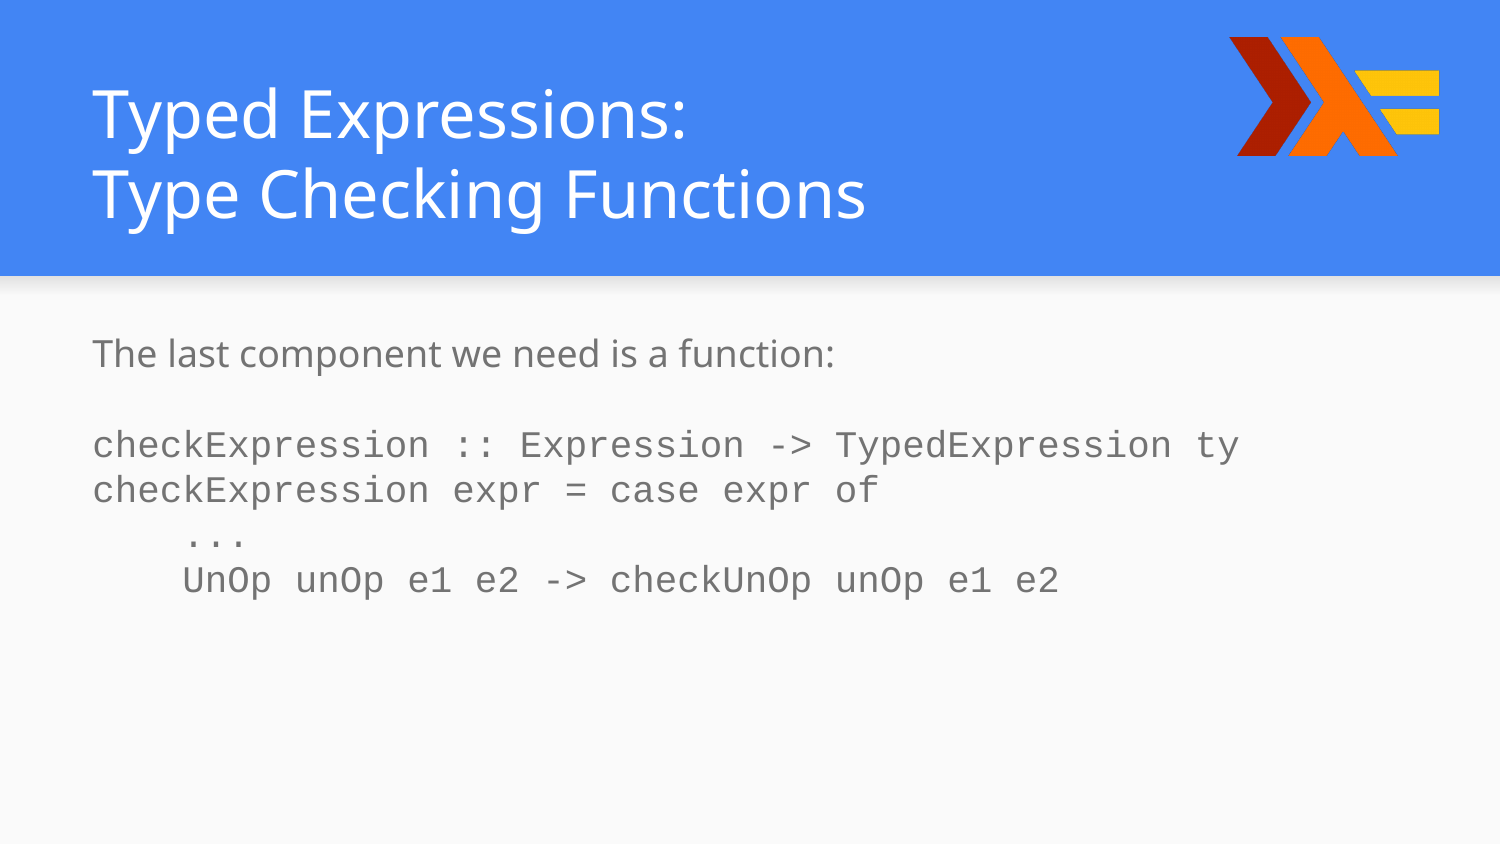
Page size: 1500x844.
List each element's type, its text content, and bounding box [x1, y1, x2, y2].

title Typed Expressions: Type Checking Functions [77, 121, 1427, 248]
list The last component we need is a function: checkExpression :: Expression -> TypedExpression ty checkExpression expr = case expr of ... UnOp unOp e1 e2 -> checkUnOp unOp e1 e2 [77, 314, 1427, 760]
picture [1217, 37, 1443, 156]
